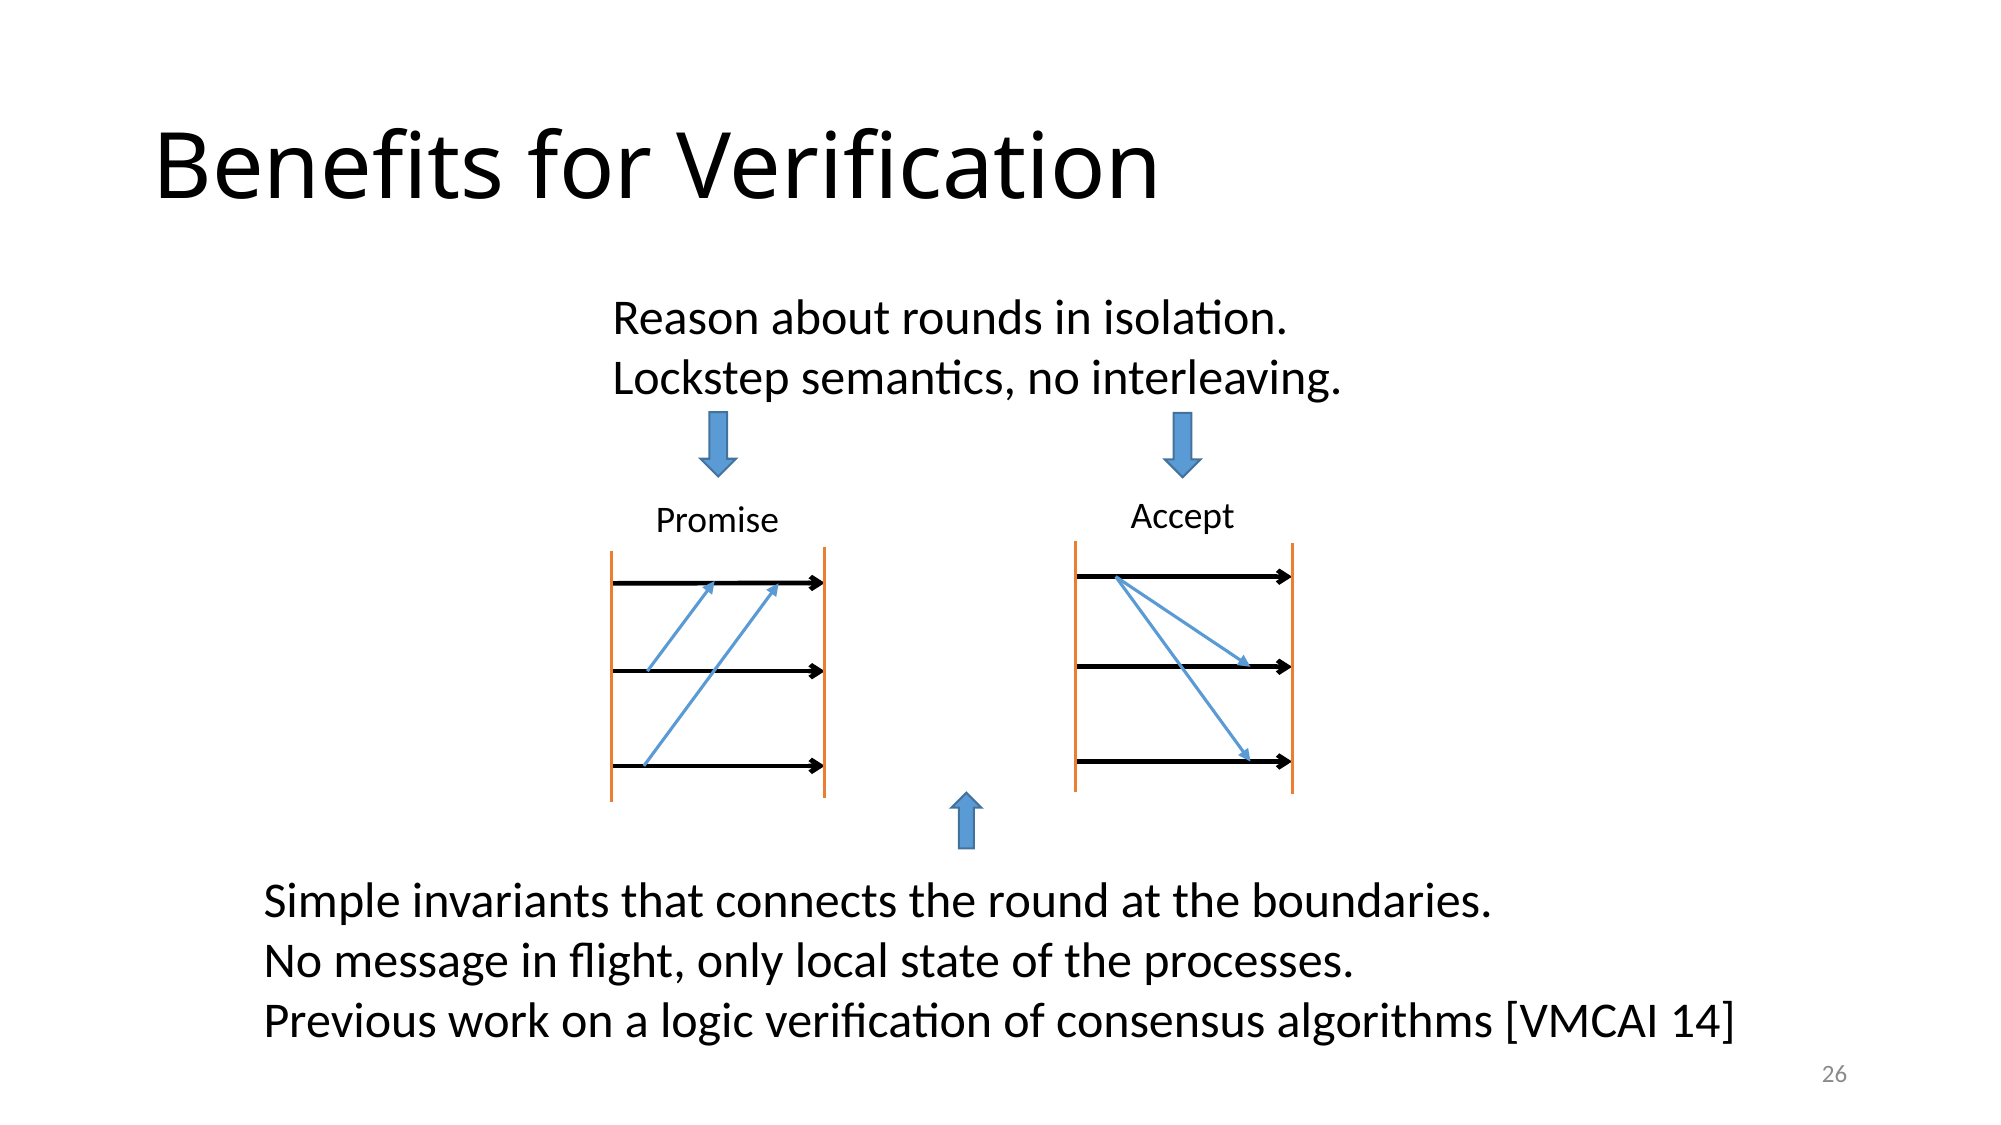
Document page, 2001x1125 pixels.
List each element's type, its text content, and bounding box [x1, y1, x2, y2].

text_box Simple invariants that connects the round at the boundaries. No message in flight, only local state of the processes. Previous work on a logic verification of consensus algorithms [VMCAI 14] [248, 860, 1751, 1056]
text_box Reason about rounds in isolation. Lockstep semantics, no interleaving. [597, 277, 1358, 412]
text_box [948, 791, 984, 850]
text_box [1162, 411, 1203, 479]
text_box [697, 411, 739, 478]
slide_number 26 [1412, 1042, 1863, 1103]
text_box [1075, 483, 1293, 795]
title Benefits for Verification [137, 59, 1863, 278]
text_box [611, 488, 825, 802]
